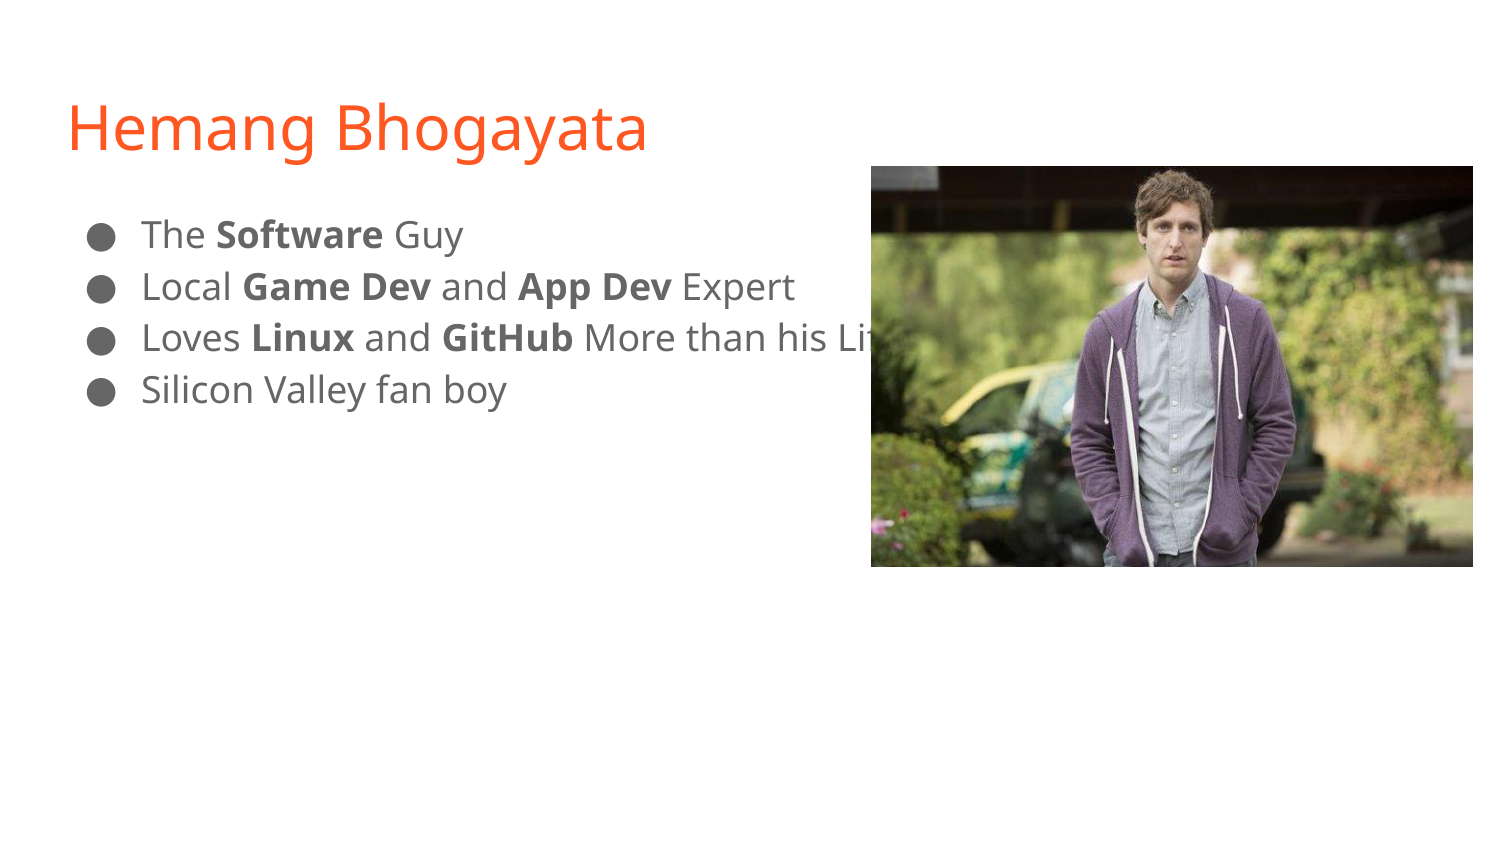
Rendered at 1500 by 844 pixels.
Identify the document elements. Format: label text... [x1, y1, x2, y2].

title Hemang Bhogayata [51, 72, 1449, 167]
picture [871, 166, 1473, 568]
list The Software Guy Local Game Dev and App Dev Expert Loves Linux and GitHub More than his Life Silicon Valley fan boy [51, 189, 1449, 750]
